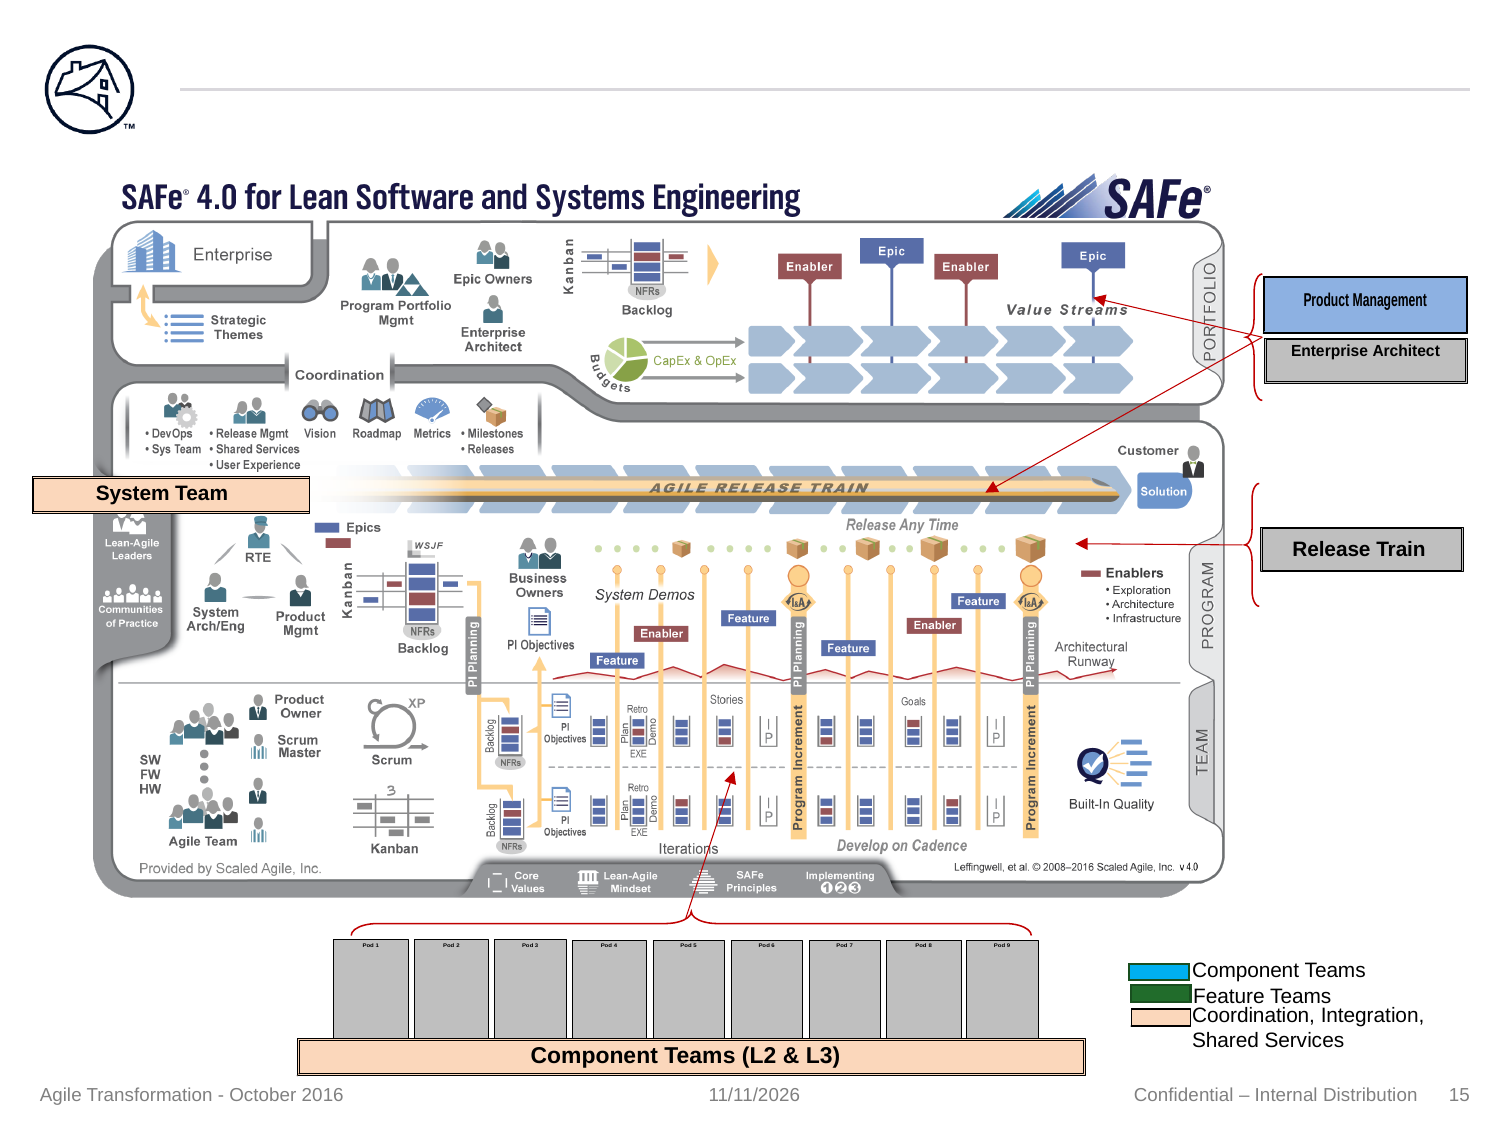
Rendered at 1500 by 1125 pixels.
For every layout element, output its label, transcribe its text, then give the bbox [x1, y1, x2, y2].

picture [1130, 1007, 1191, 1028]
text_box Coordination, Integration, Shared Services [1177, 1016, 1454, 1059]
text_box Component Teams [1177, 949, 1454, 989]
picture [1262, 336, 1469, 388]
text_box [985, 337, 1246, 493]
text_box [1128, 963, 1177, 981]
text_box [1259, 526, 1465, 573]
footer Agile Transformation - October 2016 [24, 1074, 550, 1113]
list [93, 172, 1229, 898]
text_box [1246, 273, 1263, 401]
picture [295, 938, 1088, 1078]
picture [1262, 274, 1469, 335]
text_box Feature Teams [1178, 975, 1455, 1016]
picture [31, 474, 311, 516]
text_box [1093, 297, 1246, 337]
text_box [1130, 984, 1178, 1003]
text_box [1243, 482, 1260, 607]
picture [11, 11, 161, 167]
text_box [685, 771, 735, 919]
text_box [350, 918, 1032, 936]
